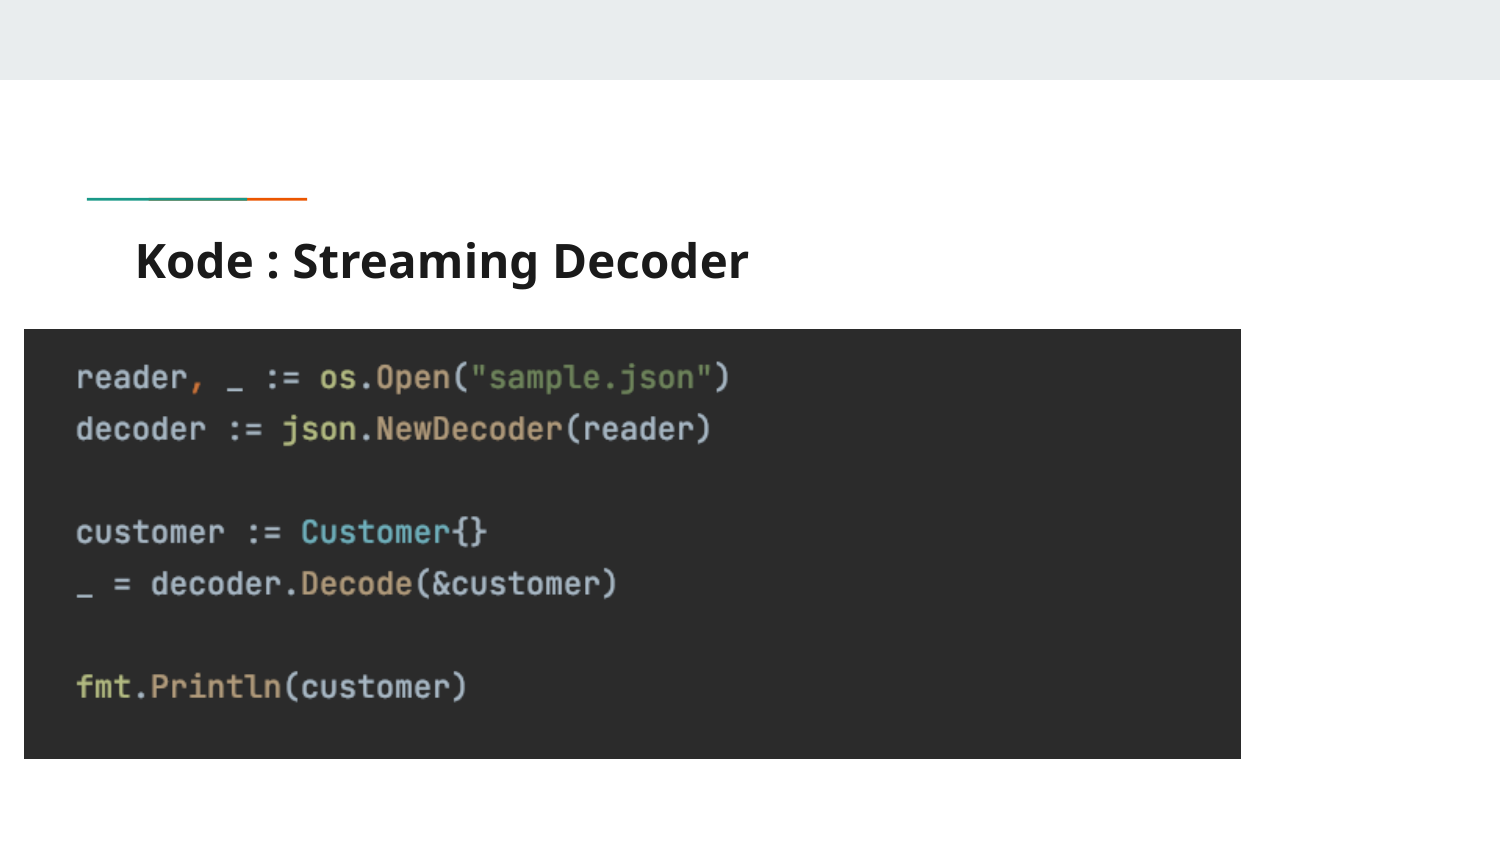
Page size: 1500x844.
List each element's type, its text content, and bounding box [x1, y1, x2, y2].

picture [24, 328, 1241, 759]
title Kode : Streaming Decoder [119, 216, 1381, 305]
